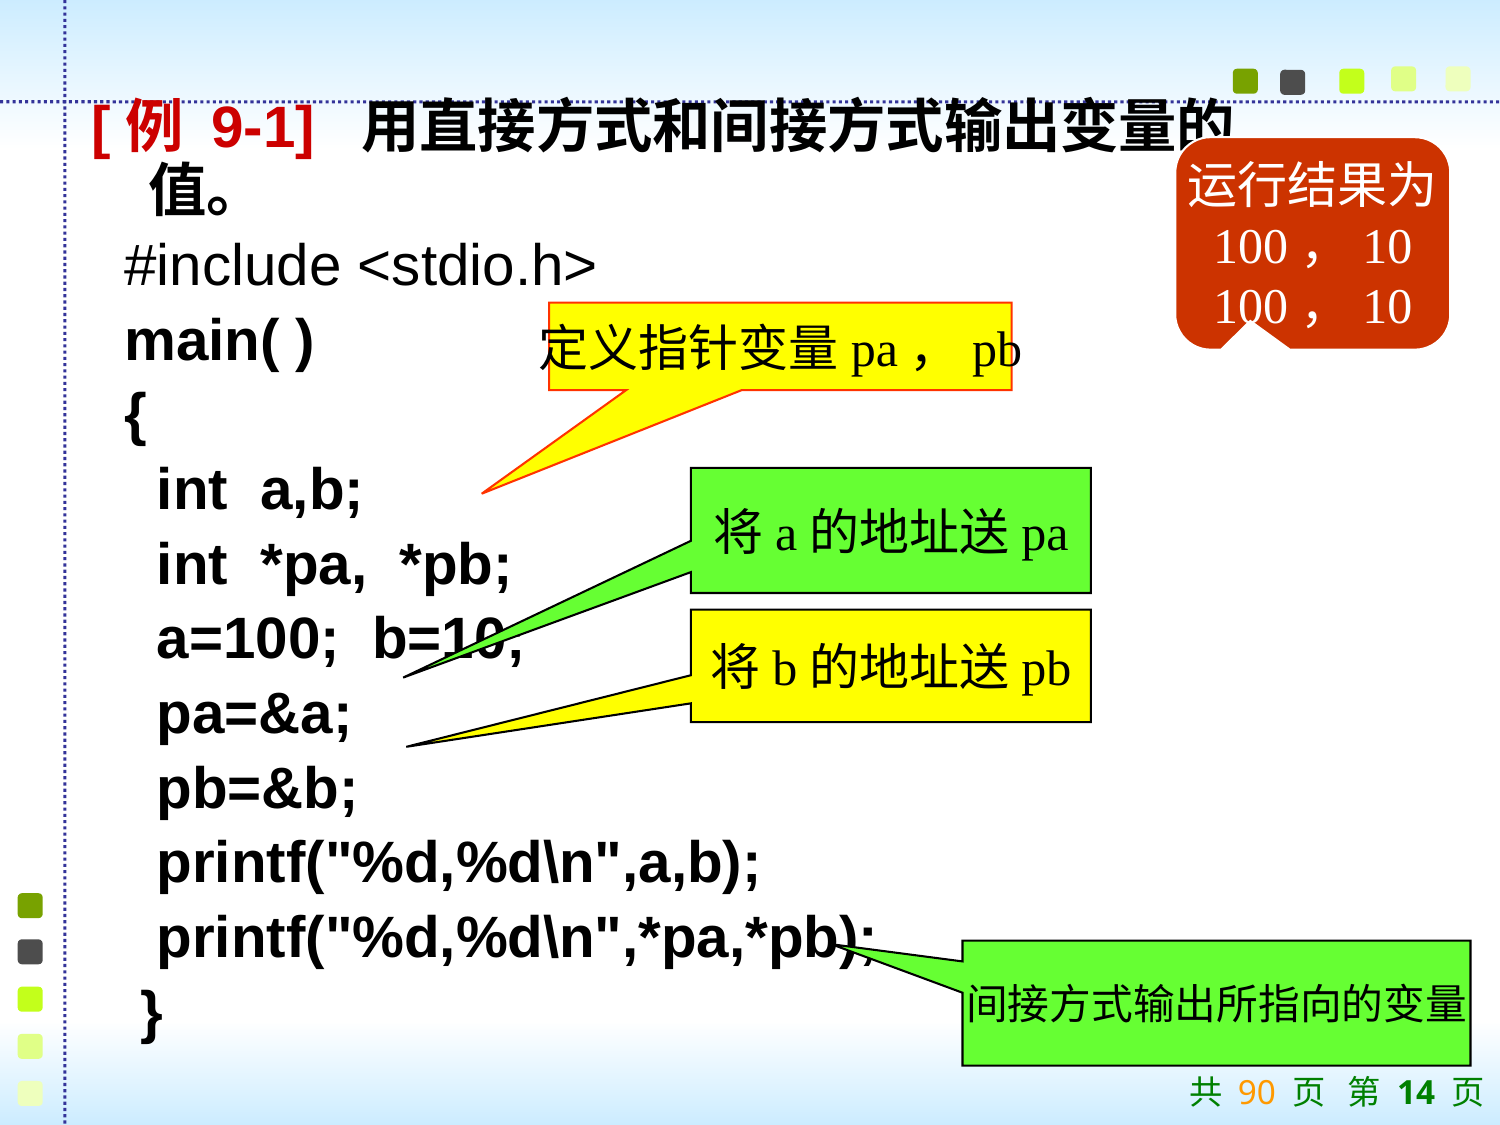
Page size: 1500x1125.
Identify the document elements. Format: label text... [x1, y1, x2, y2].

list [例 9-1] 用直接方式和间接方式输出变量的值。 #include <stdio.h> main( ) { int a,b; int *pa, *pb; a=100; b=10; pa=&a; pb=&b; printf("%d,%d\n",a,b); printf("%d,%d\n",*pa,*pb); } [76, 90, 1352, 1066]
text_box 将a的地址送pa [403, 467, 1091, 678]
text_box 定义指针变量pa，pb [481, 302, 1012, 494]
slide_number 共 90 页 第 14 页 [1105, 1063, 1500, 1118]
text_box 间接方式输出所指向的变量 [831, 940, 1471, 1066]
text_box 运行结果为 100，10 100，10 [1175, 137, 1451, 350]
text_box 将b的地址送pb [406, 609, 1091, 747]
